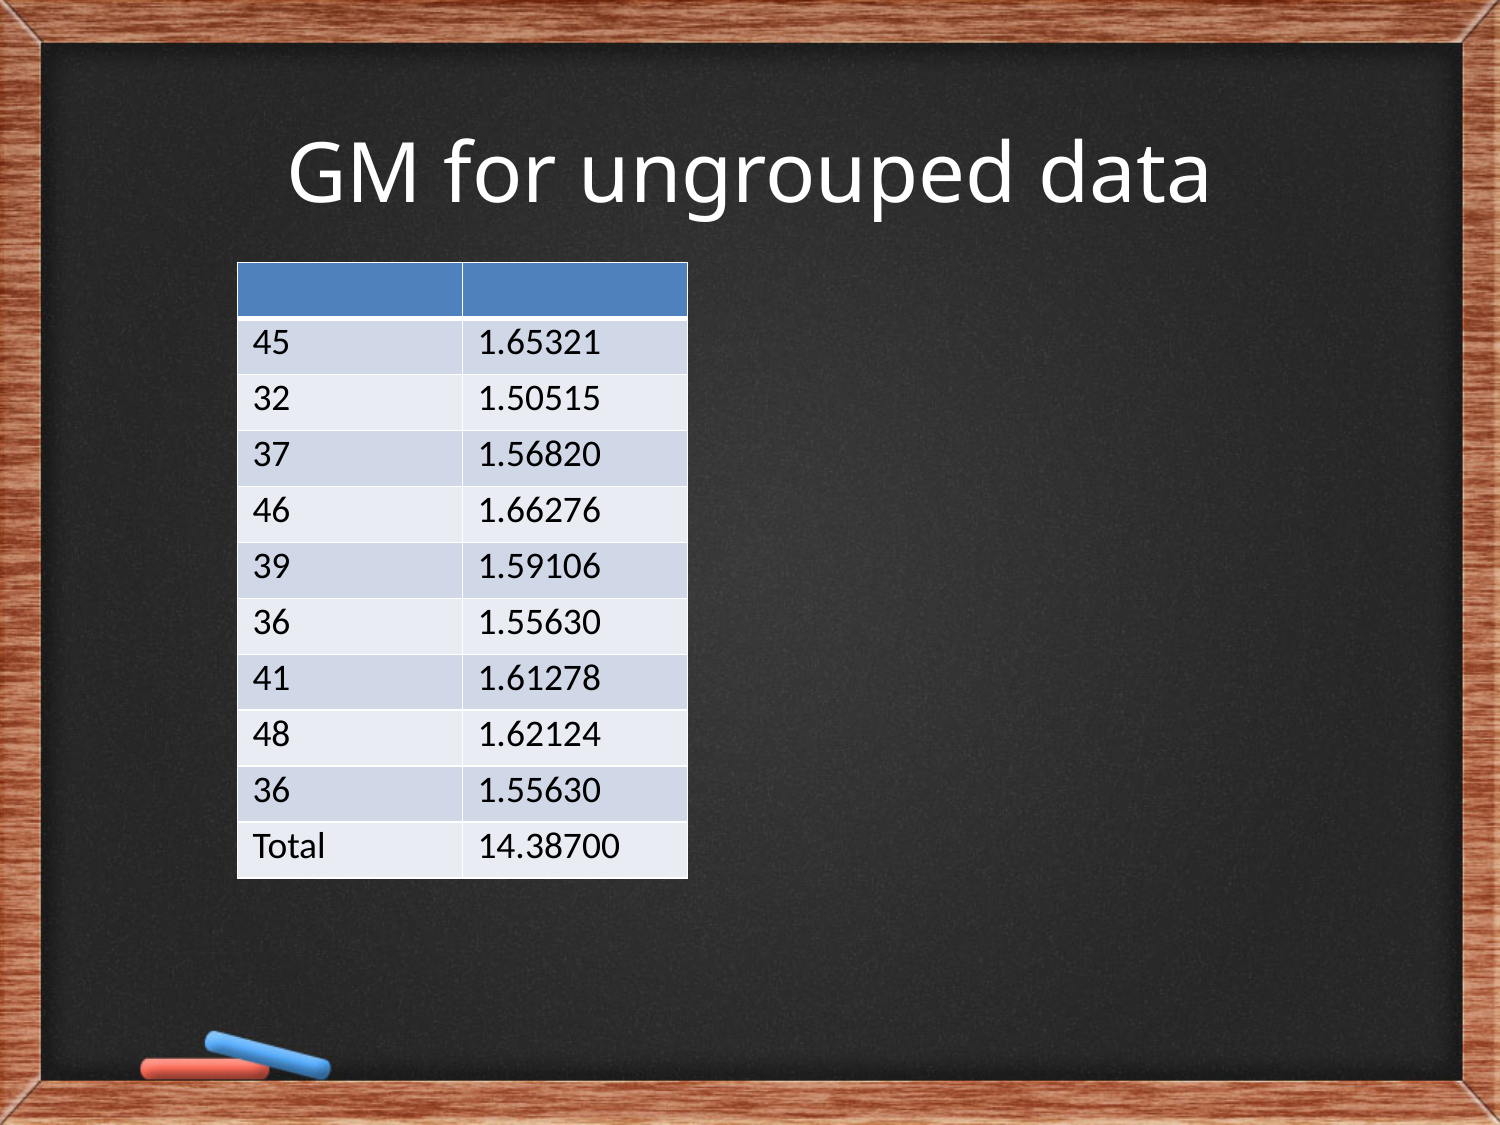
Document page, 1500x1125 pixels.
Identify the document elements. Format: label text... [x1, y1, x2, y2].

picture [0, 0, 1500, 1125]
list [99, 249, 1401, 1005]
title GM for ungrouped data [97, 99, 1403, 238]
